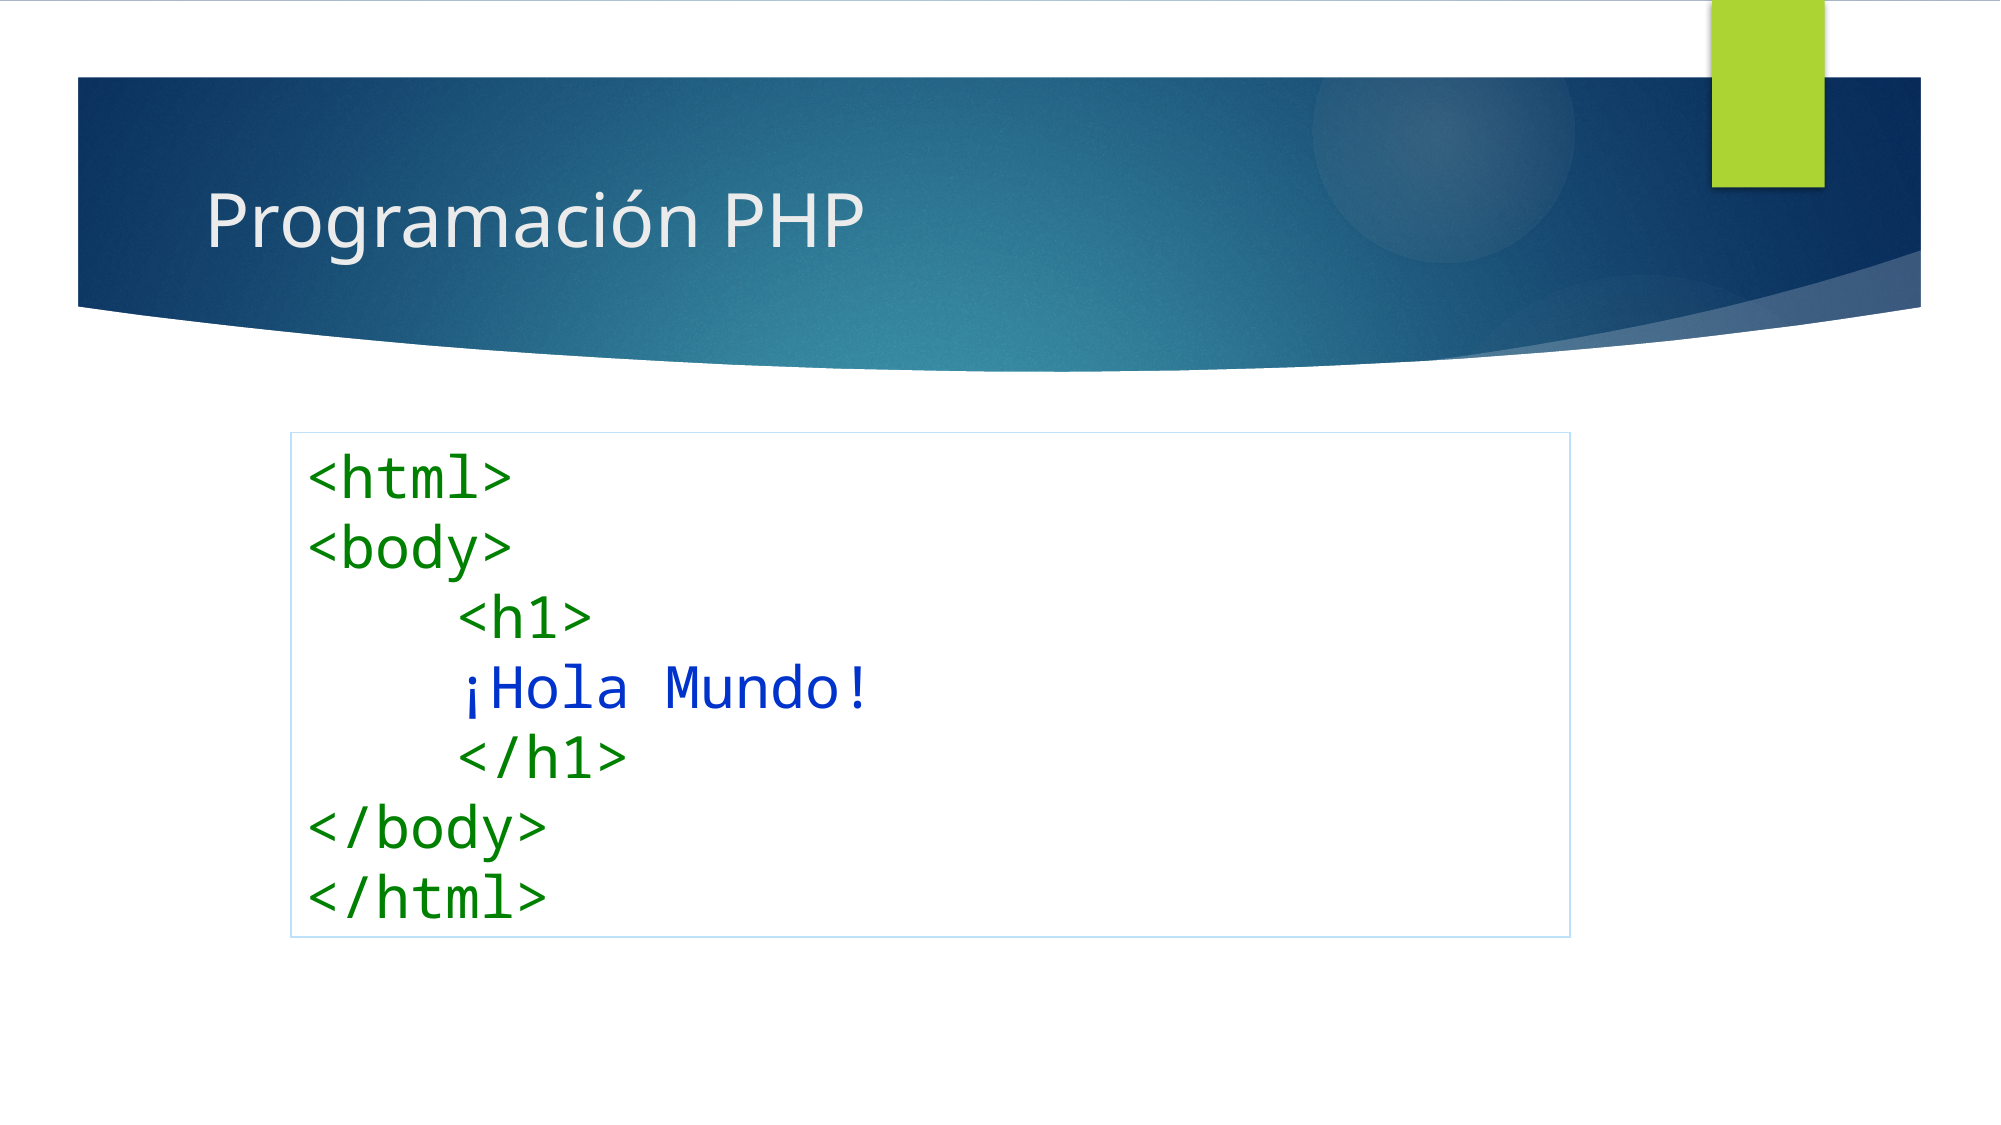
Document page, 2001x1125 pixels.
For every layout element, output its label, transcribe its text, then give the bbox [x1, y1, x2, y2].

title Programación PHP [189, 159, 1627, 276]
text_box <html> <body> <h1> ¡Hola Mundo! </h1> </body> </html> [291, 432, 1570, 938]
